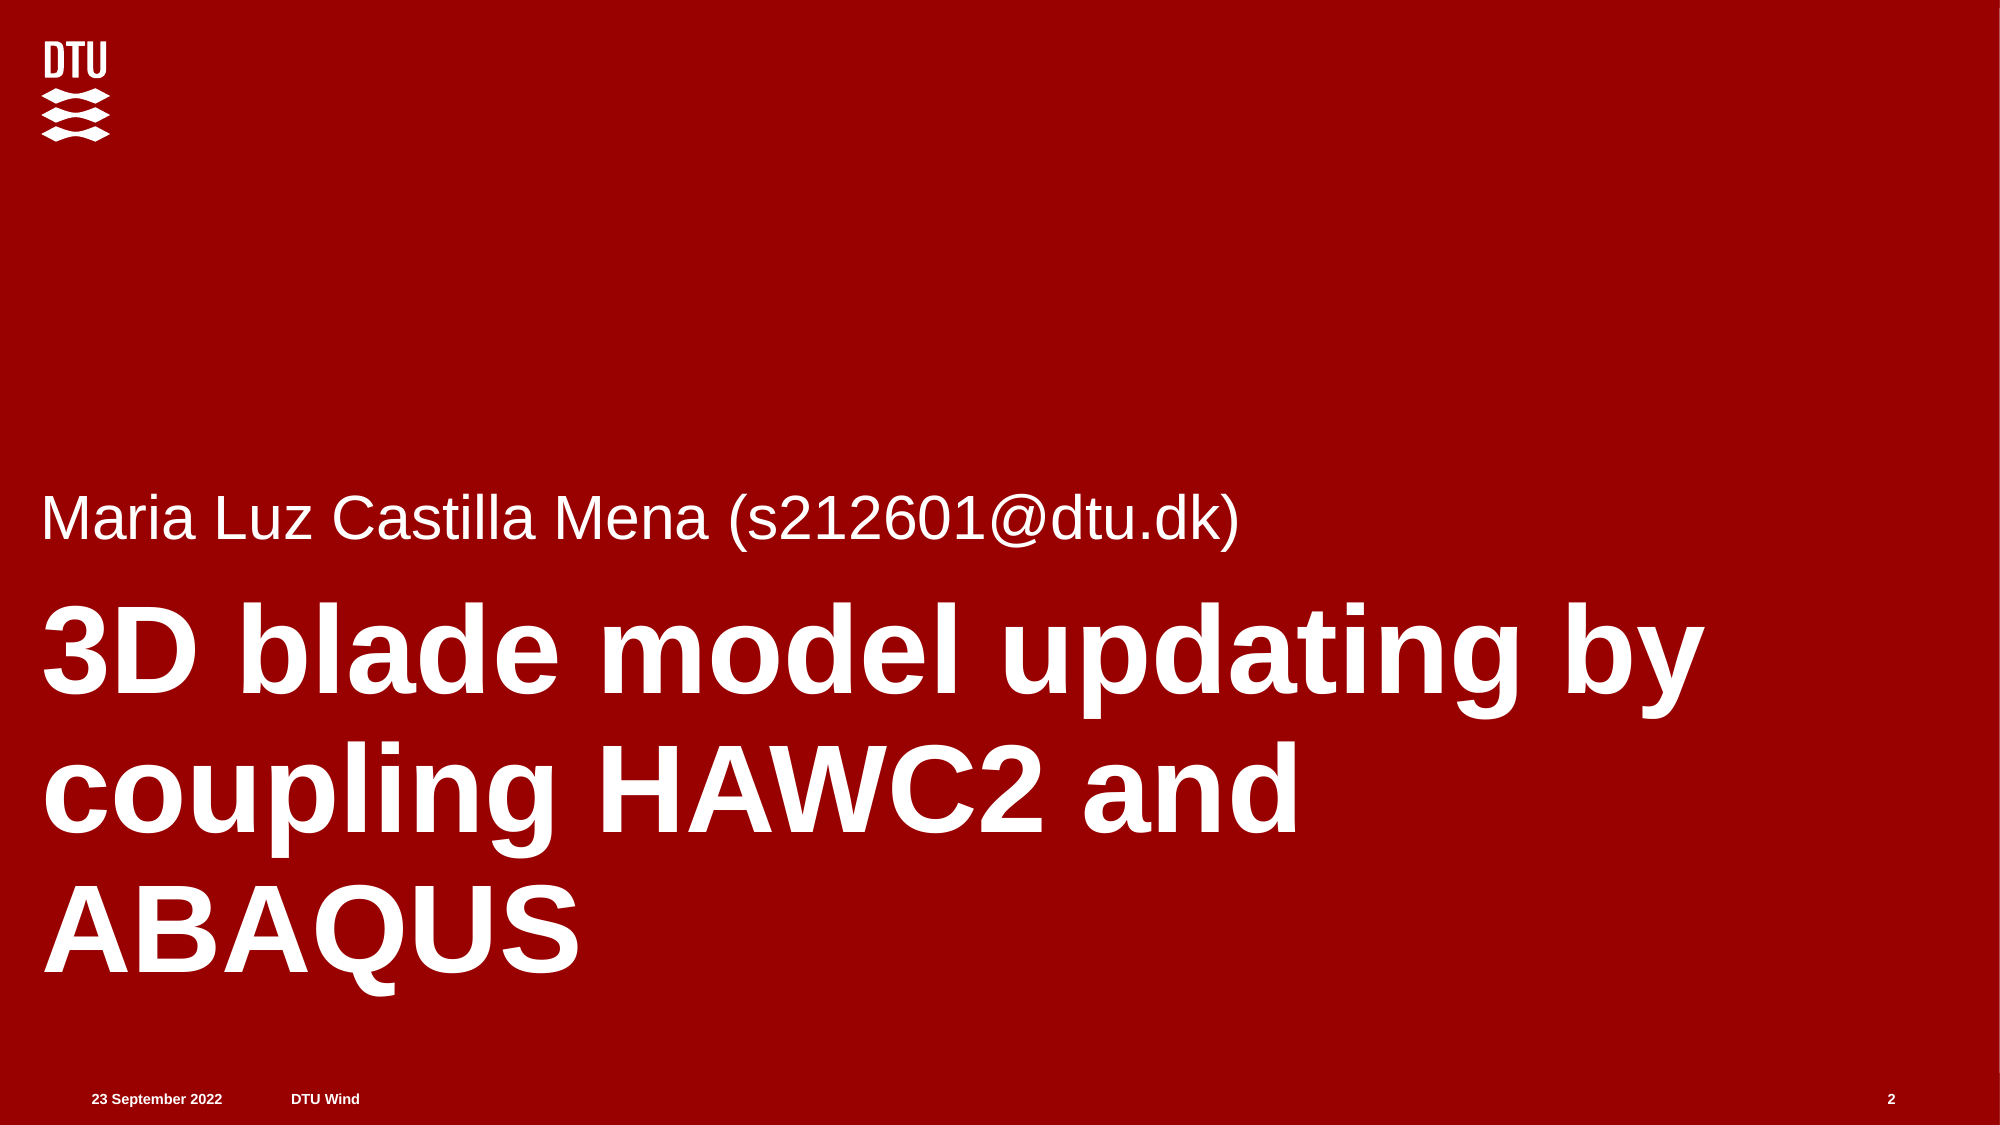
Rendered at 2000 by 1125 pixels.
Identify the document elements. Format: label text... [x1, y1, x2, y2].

subtitle Maria Luz Castilla Mena (s212601@dtu.dk) [40, 279, 1819, 553]
title 3D blade model updating by coupling HAWC2 and ABAQUS [40, 581, 1820, 1026]
slide_number 2 [1887, 1073, 1959, 1125]
